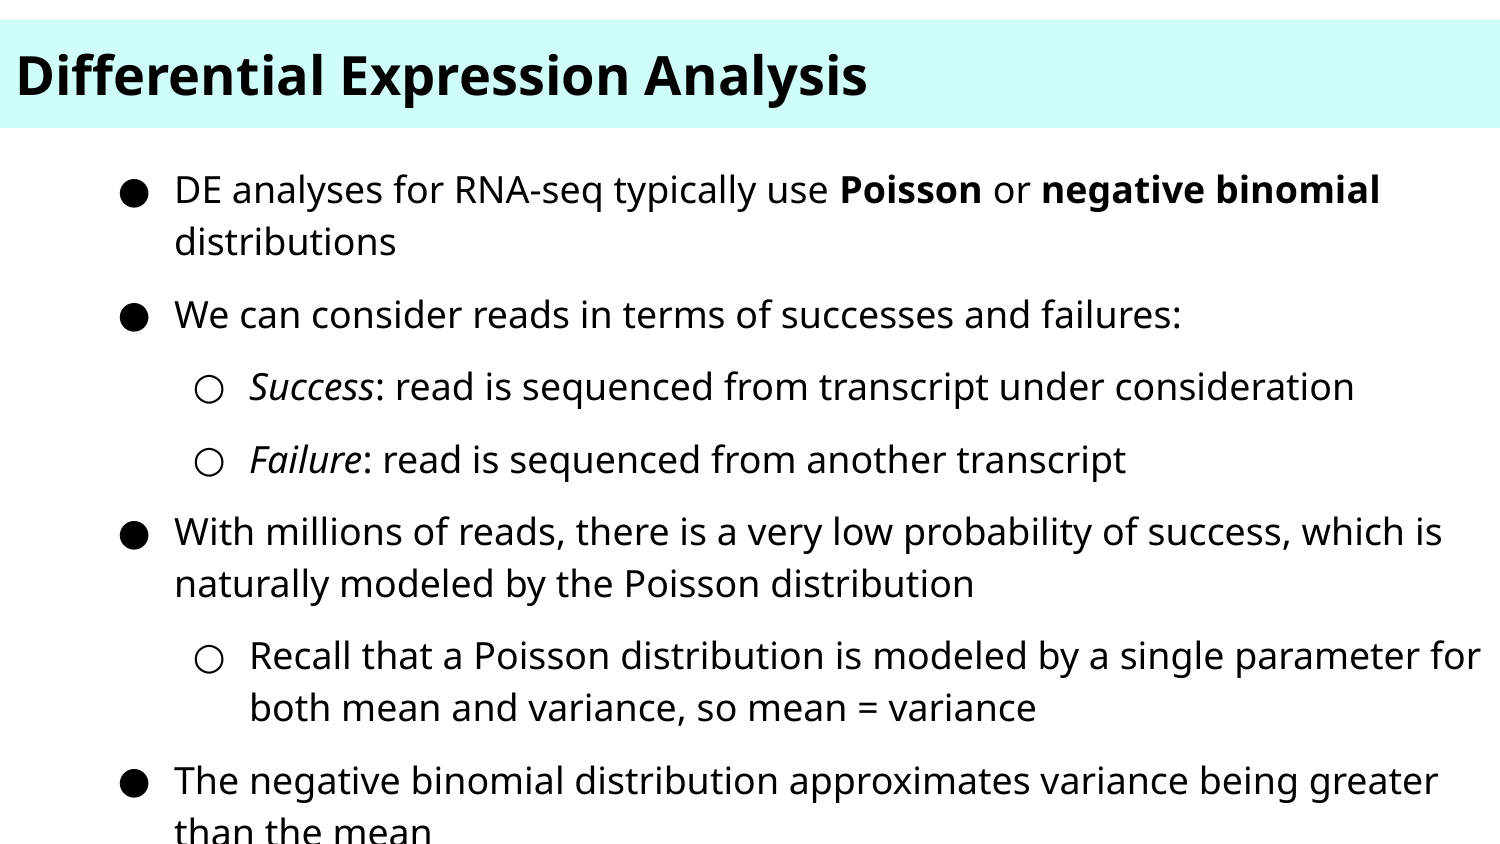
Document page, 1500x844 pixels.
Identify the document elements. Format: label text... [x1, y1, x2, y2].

text_box Differential Expression Analysis [0, 19, 1500, 128]
text_box DE analyses for RNA-seq typically use Poisson or negative binomial distributions We can consider reads in terms of successes and failures: Success: read is sequenced from transcript under consideration Failure: read is sequenced from another transcript With millions of reads, there is a very low probability of success, which is naturally modeled by the Poisson distribution Recall that a Poisson distribution is modeled by a single parameter for both mean and variance, so mean = variance The negative binomial distribution approximates variance being greater than the mean [84, 144, 1500, 844]
